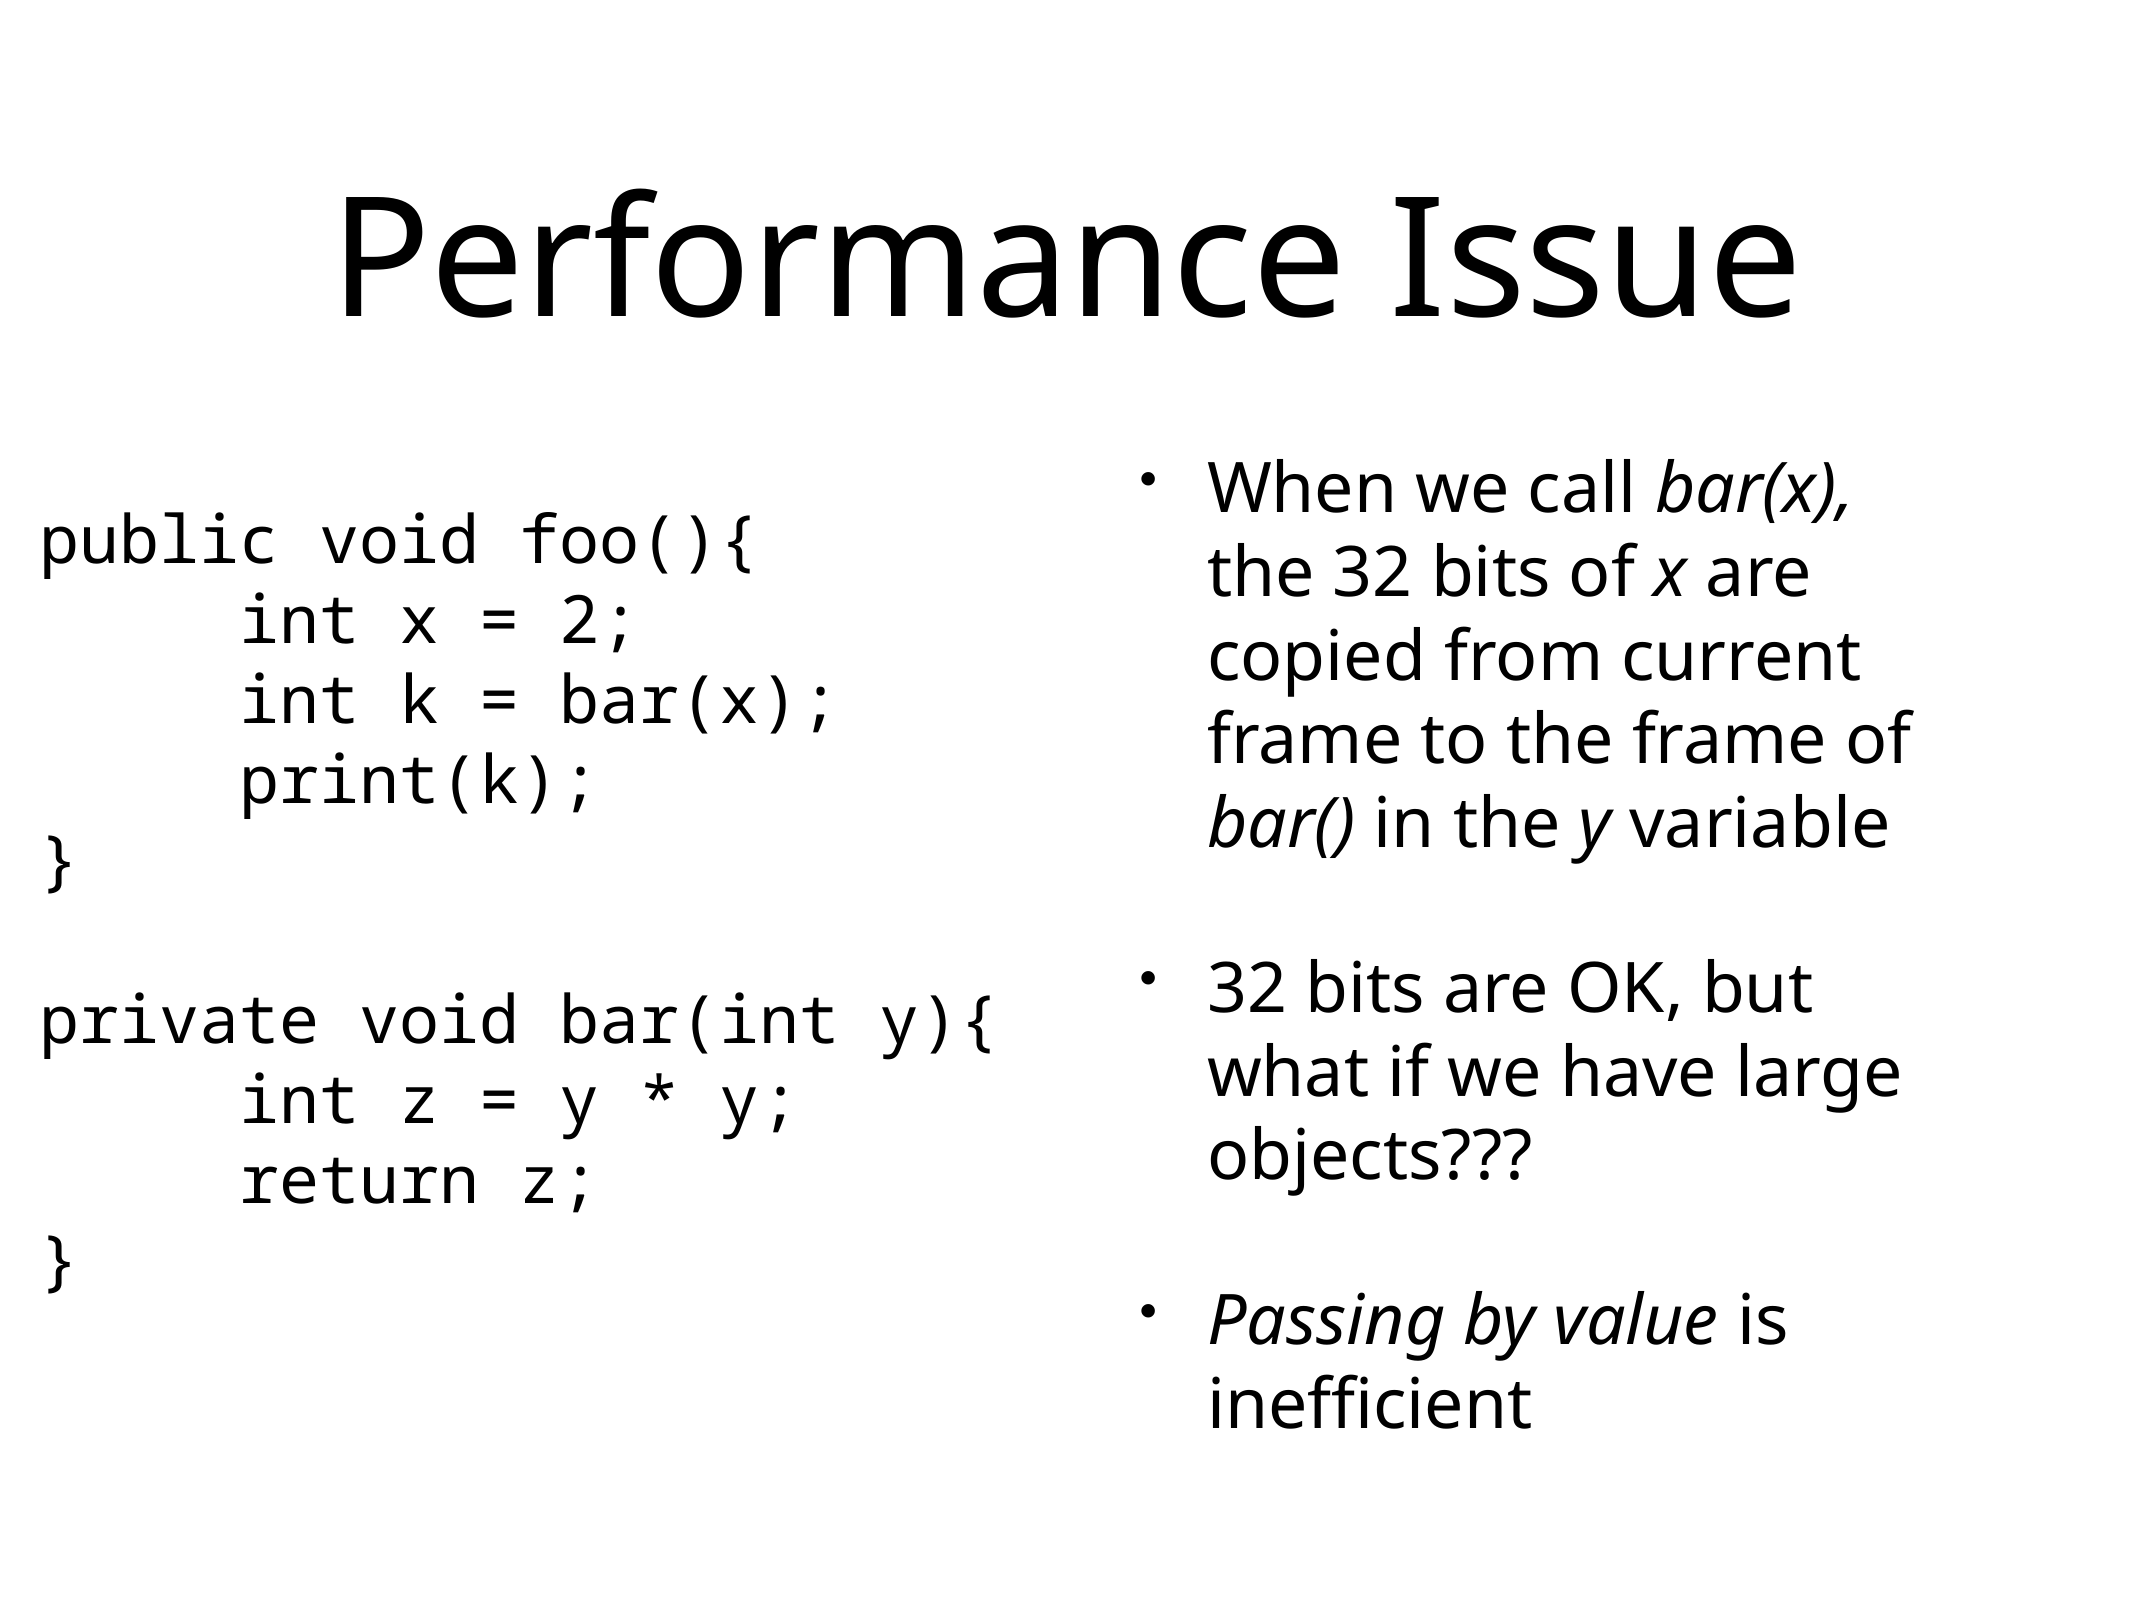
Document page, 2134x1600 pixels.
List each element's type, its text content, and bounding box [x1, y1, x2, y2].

title Performance Issue [155, 72, 1978, 428]
text_box public void foo(){ int x = 2; int k = bar(x); print(k); } private void bar(int y){ int z = y * y; return z; } [31, 488, 1036, 1305]
list When we call bar(x), the 32 bits of x are copied from current frame to the frame of bar() in the y variable 32 bits are OK, but what if we have large objects??? Passing by value is inefficient [1130, 426, 1978, 1459]
